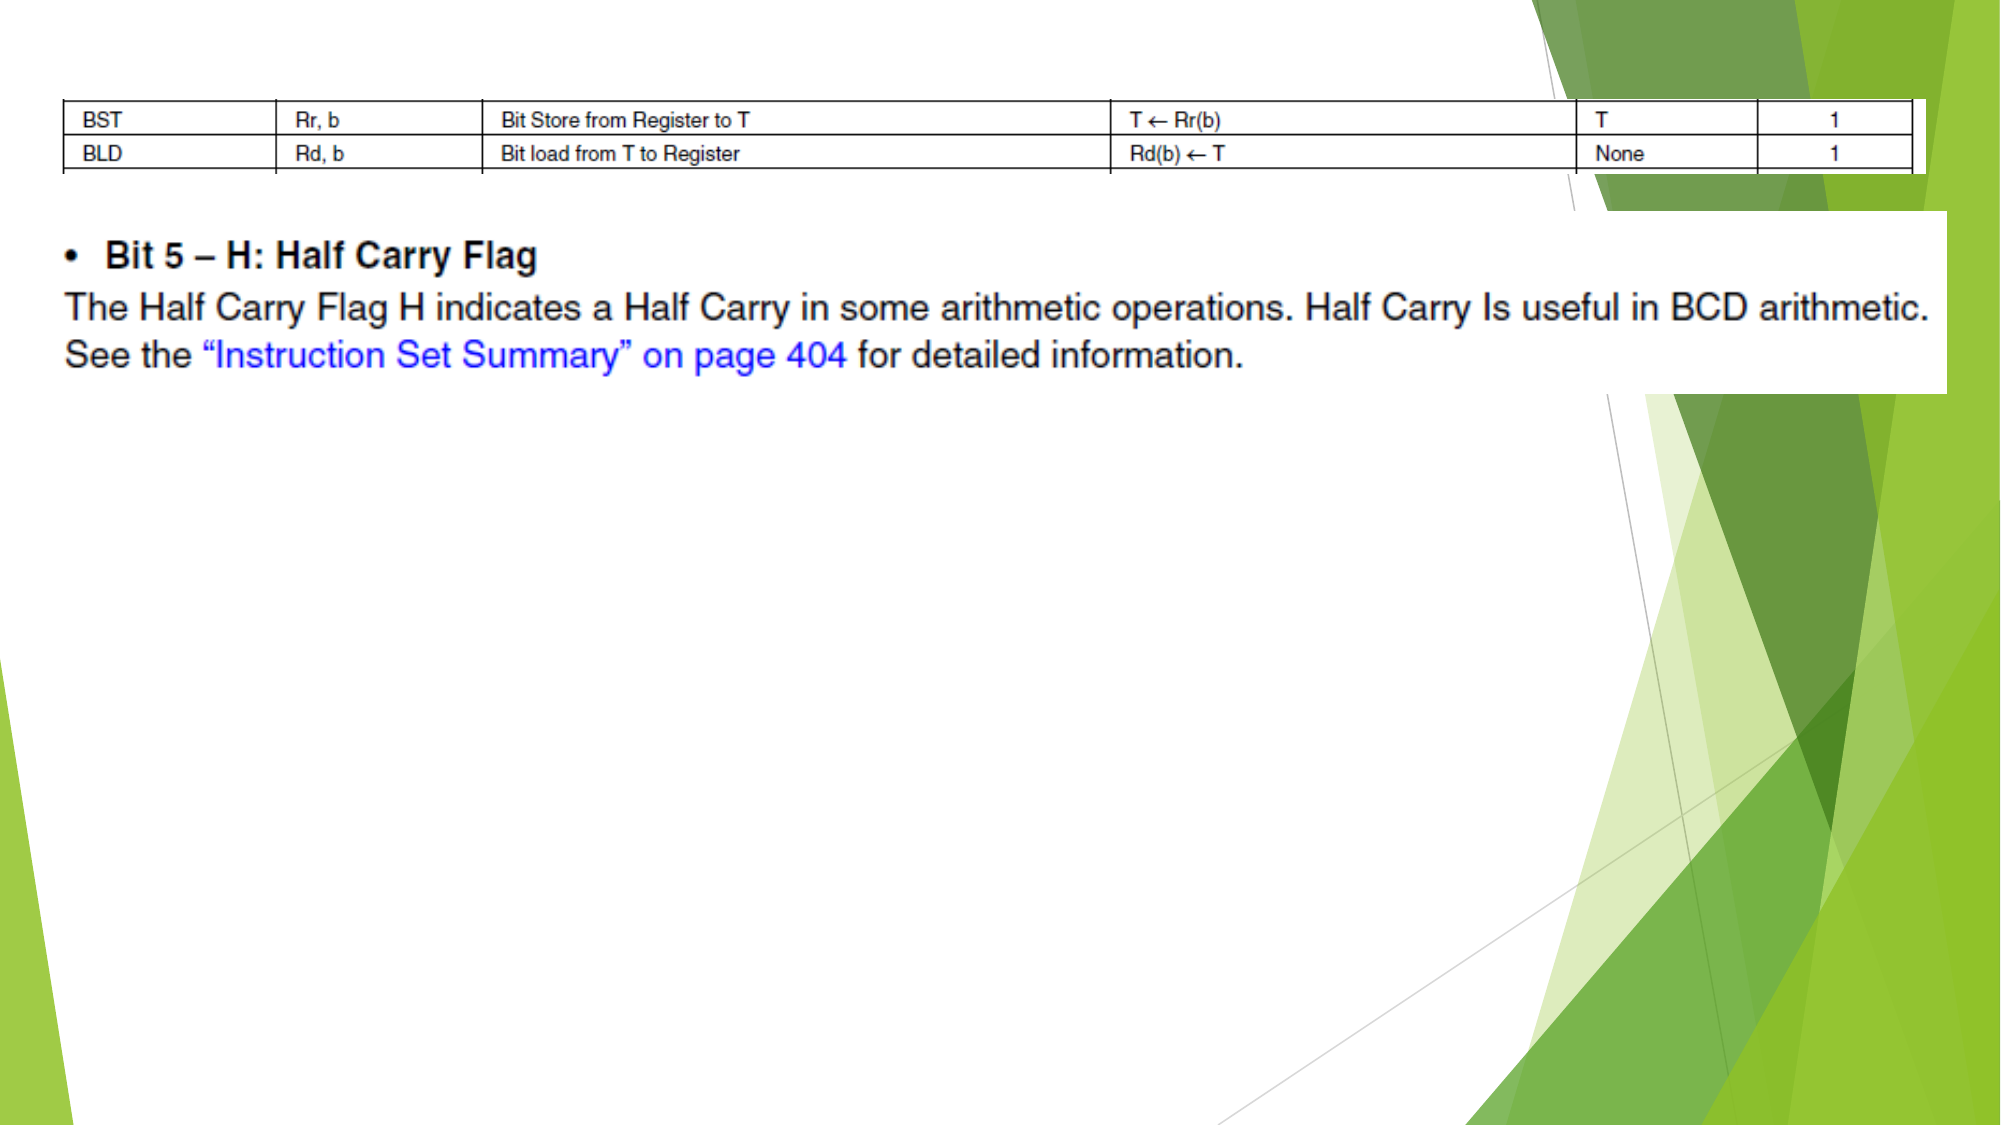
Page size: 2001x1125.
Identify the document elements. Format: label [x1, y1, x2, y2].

picture [35, 210, 1947, 394]
picture [48, 99, 1927, 174]
